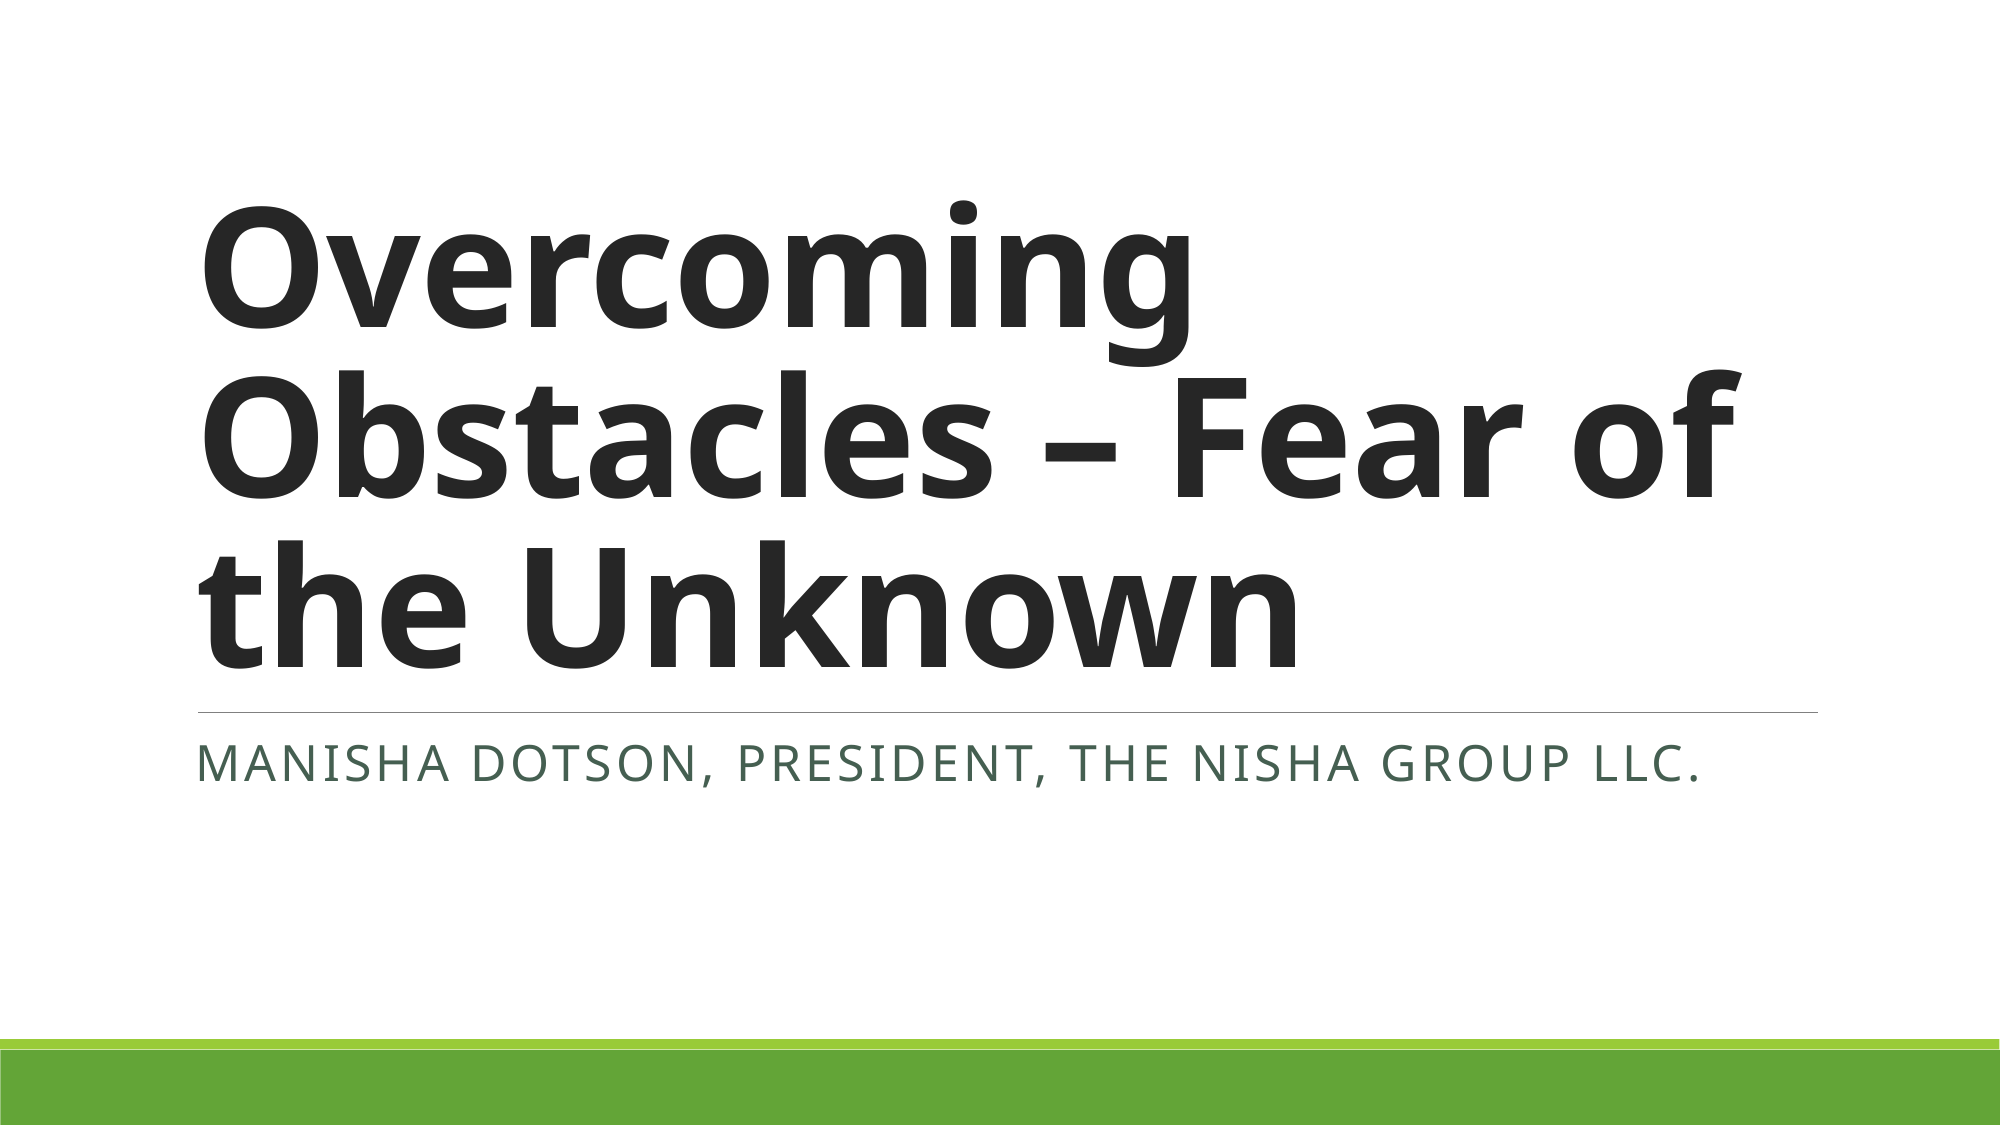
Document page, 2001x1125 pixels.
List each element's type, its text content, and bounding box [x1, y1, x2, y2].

title Overcoming Obstacles – Fear of the Unknown [180, 124, 1830, 710]
subtitle Manisha Dotson, President, The Nisha Group LLC. [180, 730, 1831, 919]
